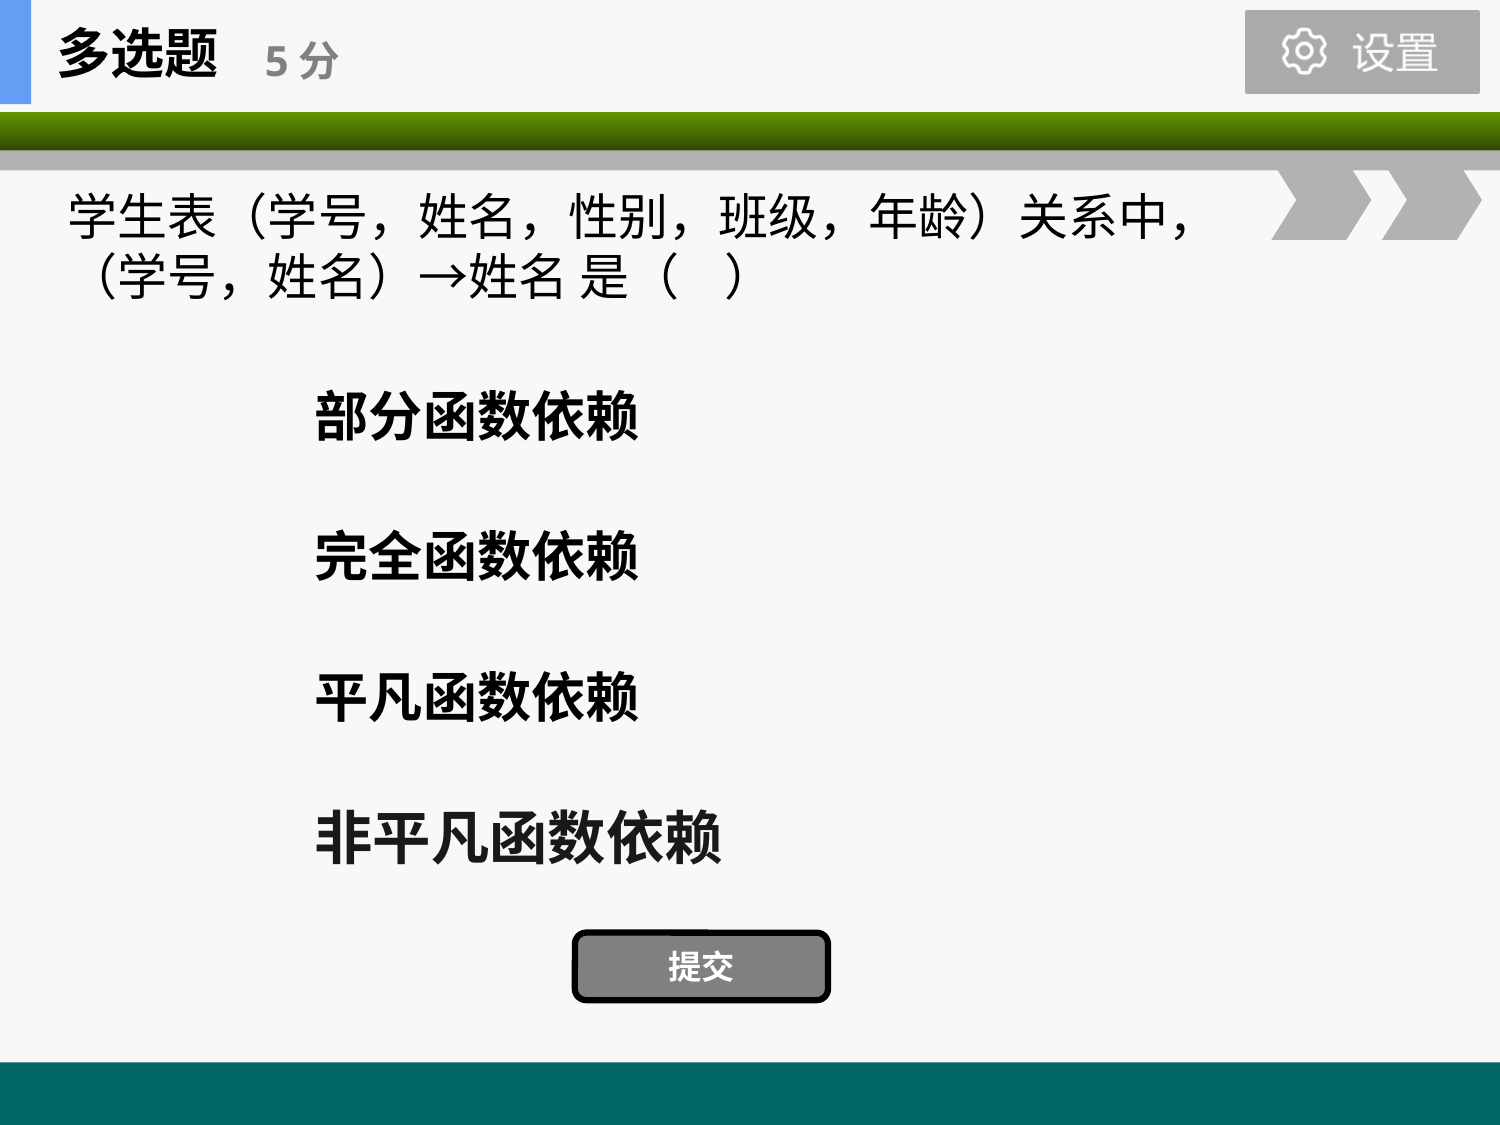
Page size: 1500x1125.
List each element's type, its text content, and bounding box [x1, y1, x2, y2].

text_box 部分函数依赖 [299, 361, 1350, 468]
text_box 平凡函数依赖 [299, 642, 1350, 749]
text_box 完全函数依赖 [299, 502, 1350, 608]
text_box 提交 [574, 932, 829, 1001]
text_box 学生表（学号，姓名，性别，班级，年龄）关系中， （学号，姓名）→姓名 是（ ） [53, 113, 1350, 387]
text_box 非平凡函数依赖 [299, 783, 1350, 889]
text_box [0, 0, 1500, 105]
picture [1245, 10, 1480, 94]
